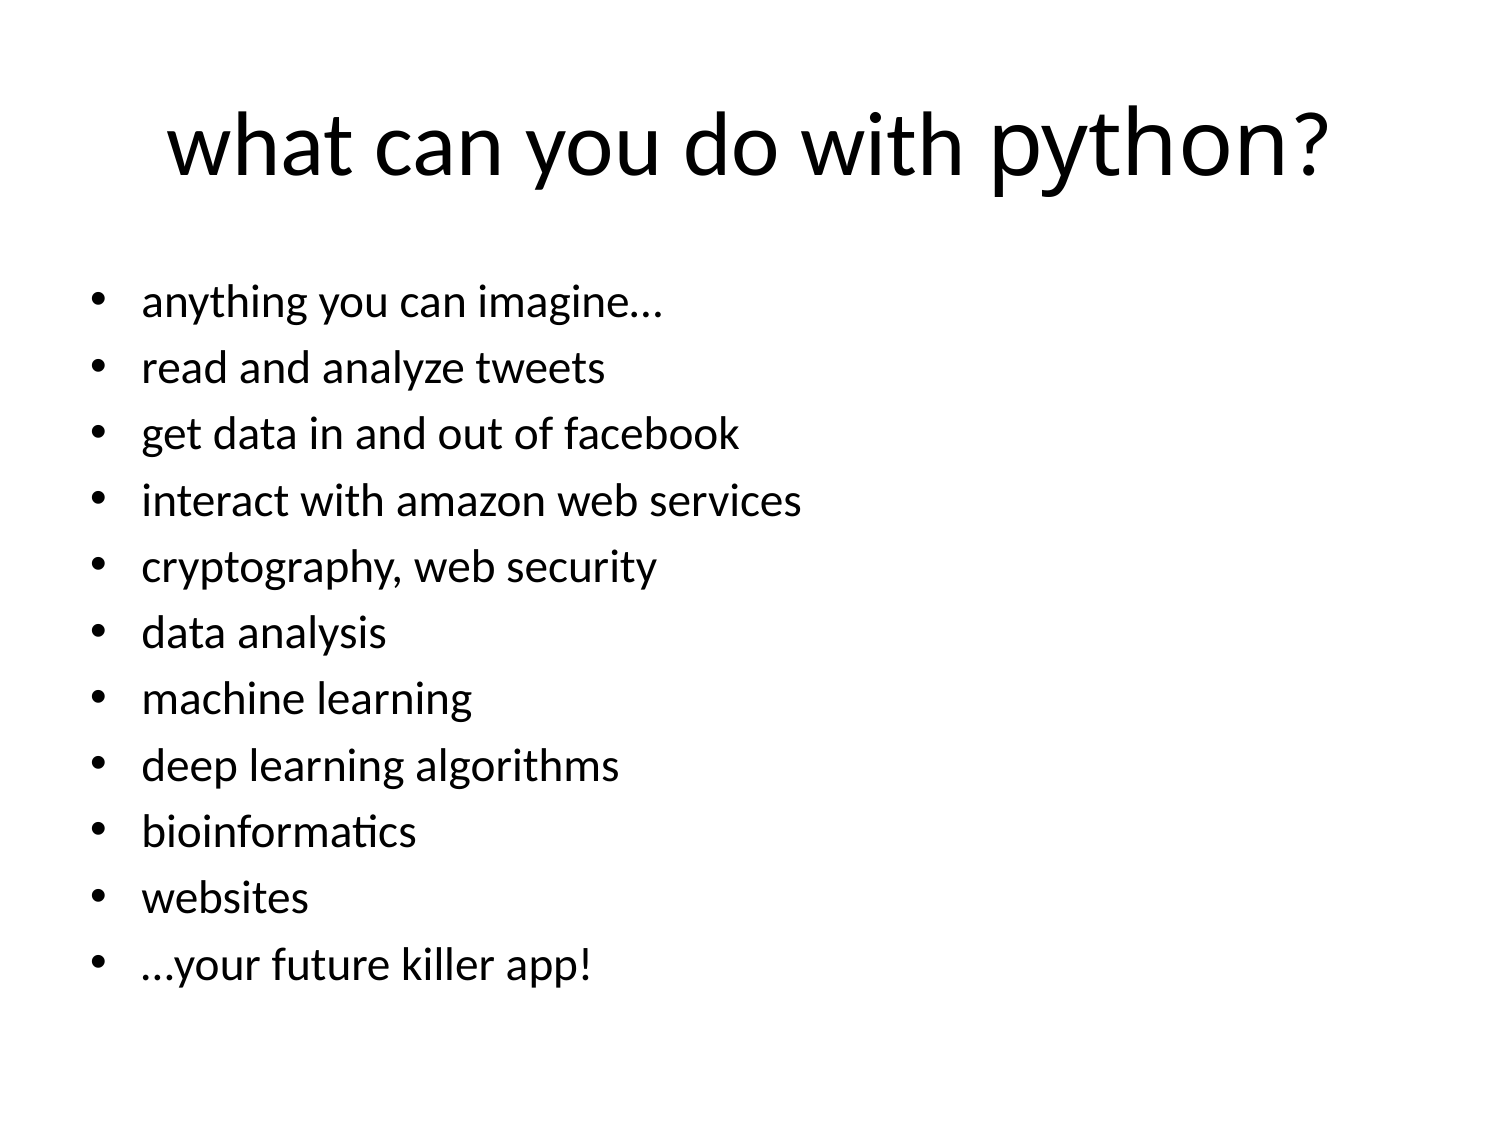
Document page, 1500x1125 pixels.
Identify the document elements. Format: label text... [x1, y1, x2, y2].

title what can you do with python? [75, 45, 1425, 233]
list anything you can imagine… read and analyze tweets get data in and out of facebook interact with amazon web services cryptography, web security data analysis machine learning deep learning algorithms bioinformatics websites …your future killer app! [75, 262, 1425, 1005]
